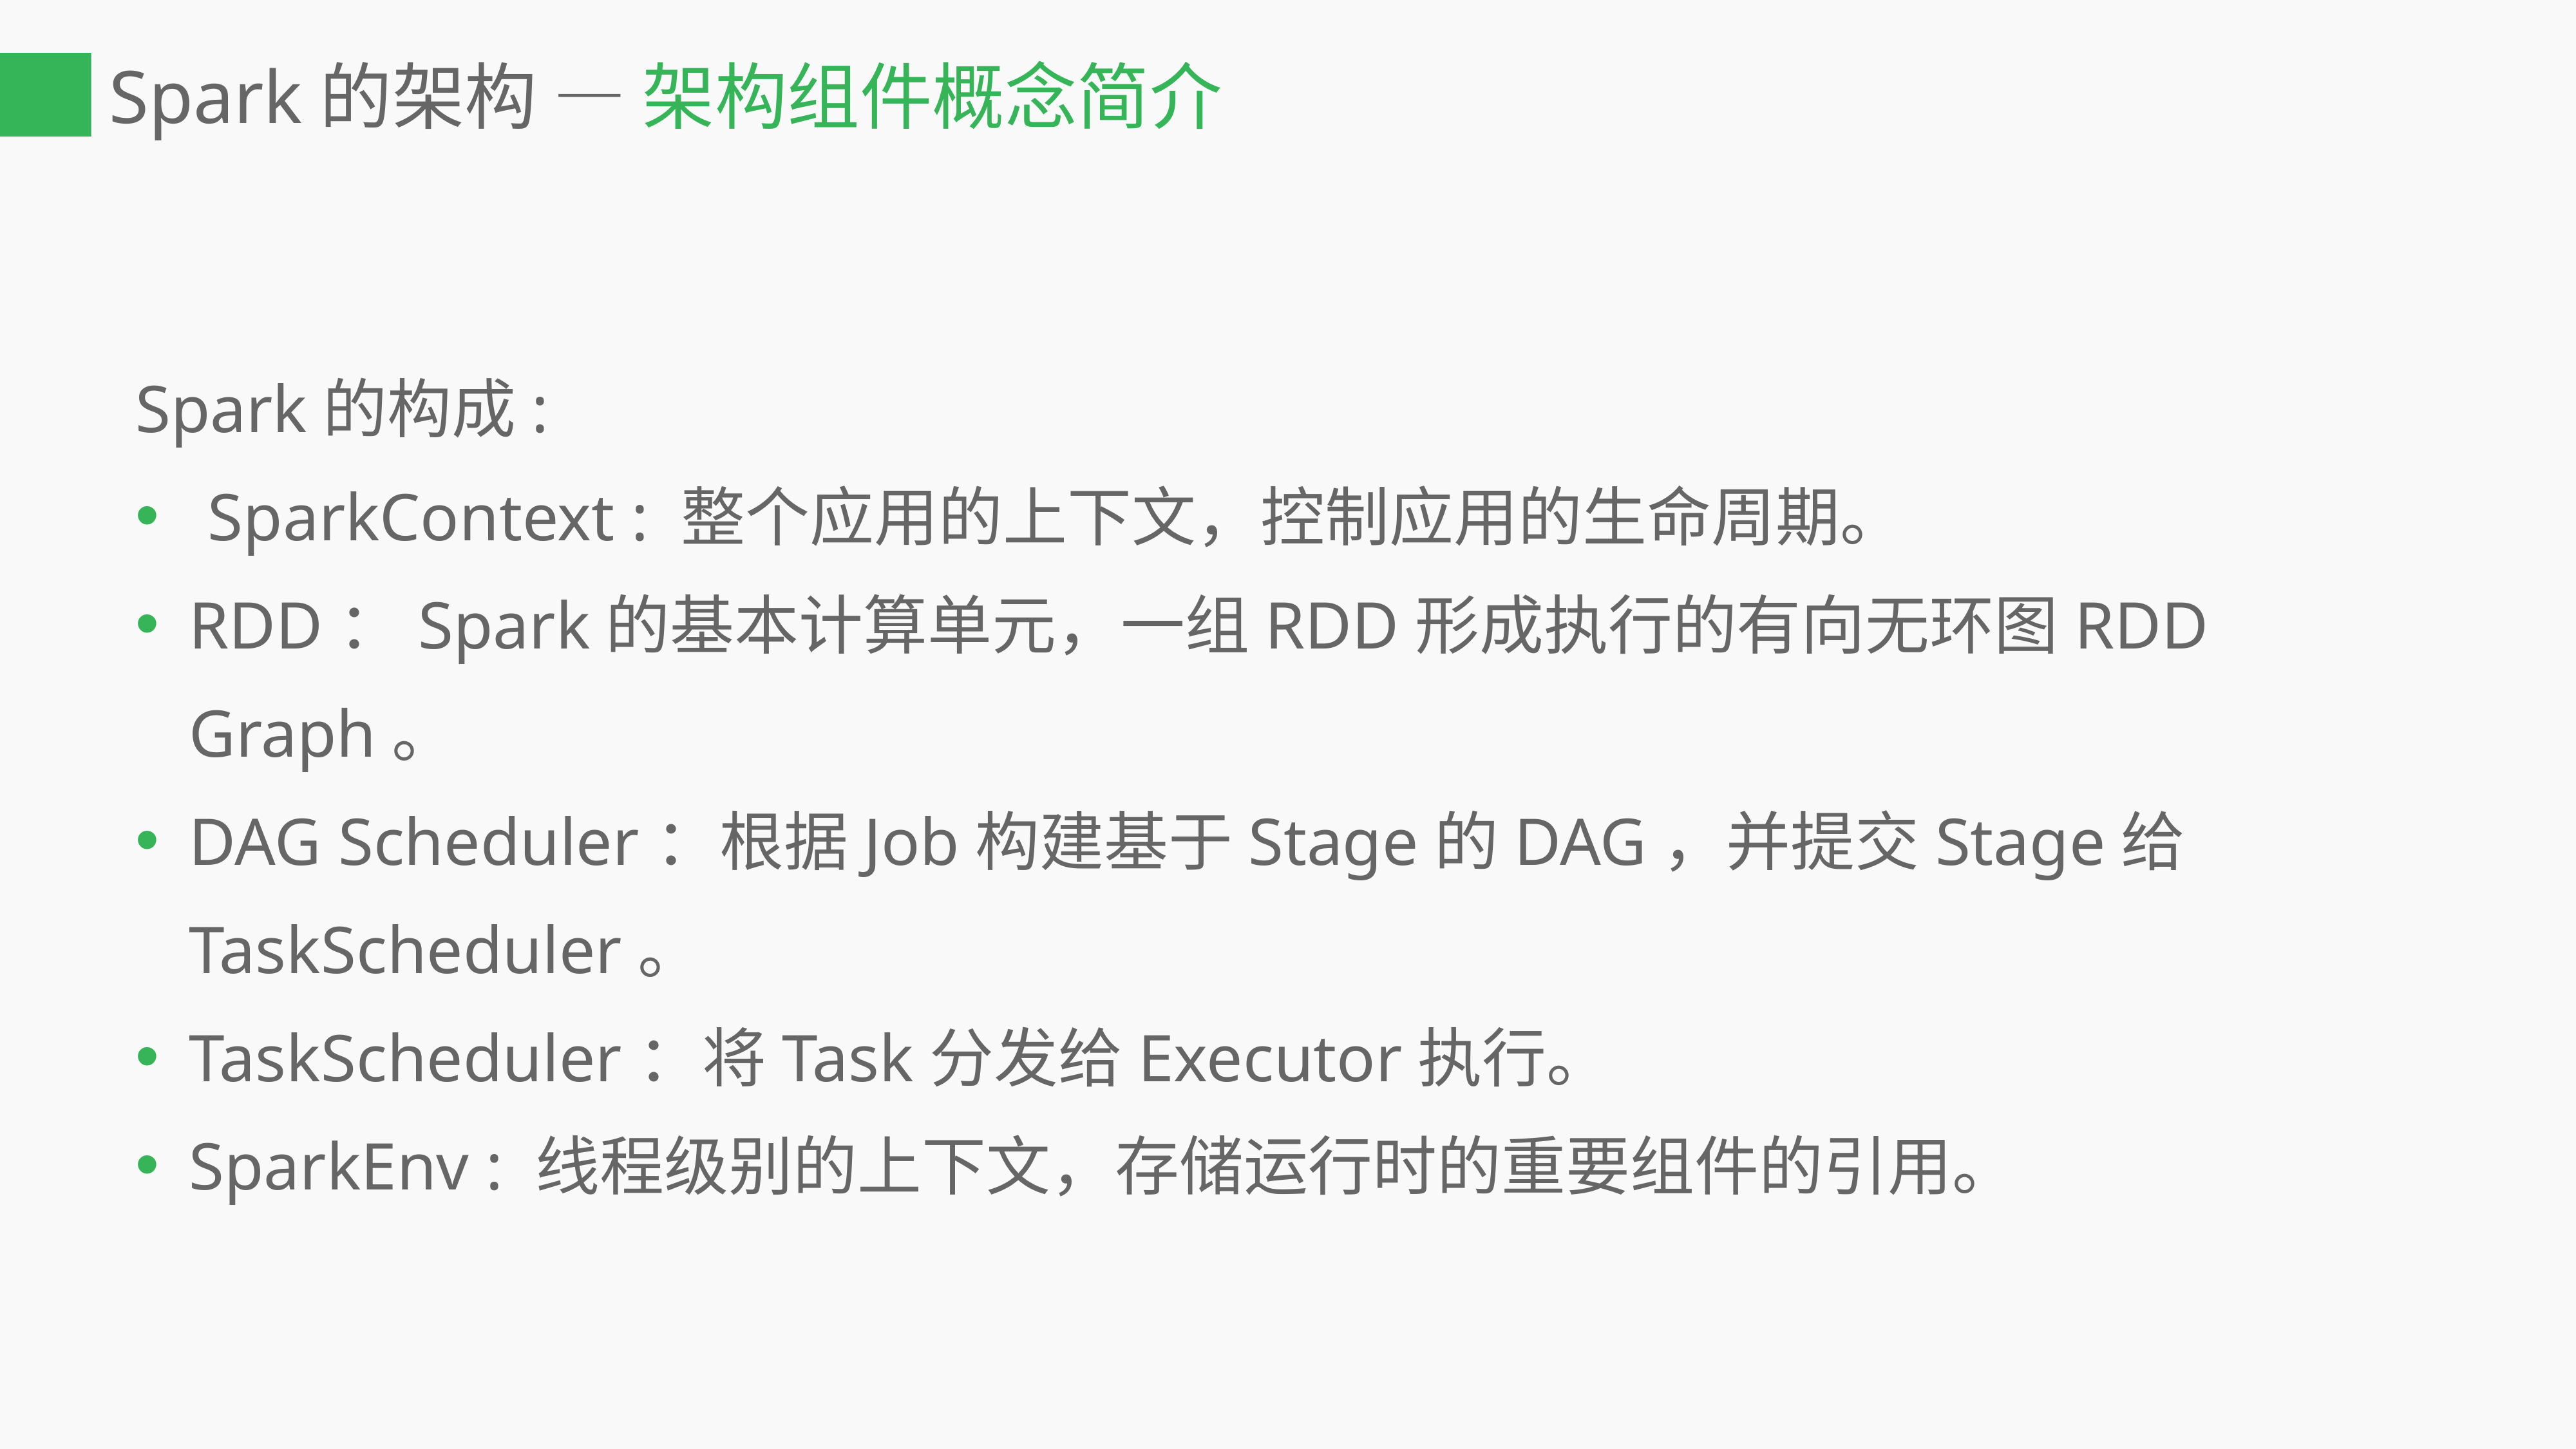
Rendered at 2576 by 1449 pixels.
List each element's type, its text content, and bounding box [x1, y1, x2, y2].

subtitle Spark的构成: SparkContext : 整个应用的上下文，控制应用的生命周期。 RDD：Spark的基本计算单元，一组RDD形成执行的有向无环图RDD Graph。 DAG Scheduler：根据Job构建基于Stage的DAG，并提交Stage给TaskScheduler。 TaskScheduler：将Task分发给Executor执行。 SparkEnv : 线程级别的上下文，存储运行时的重要组件的引用。 [115, 337, 2461, 1424]
title Spark的架构 — 架构组件概念简介 [108, 44, 2540, 144]
picture [0, 53, 91, 137]
